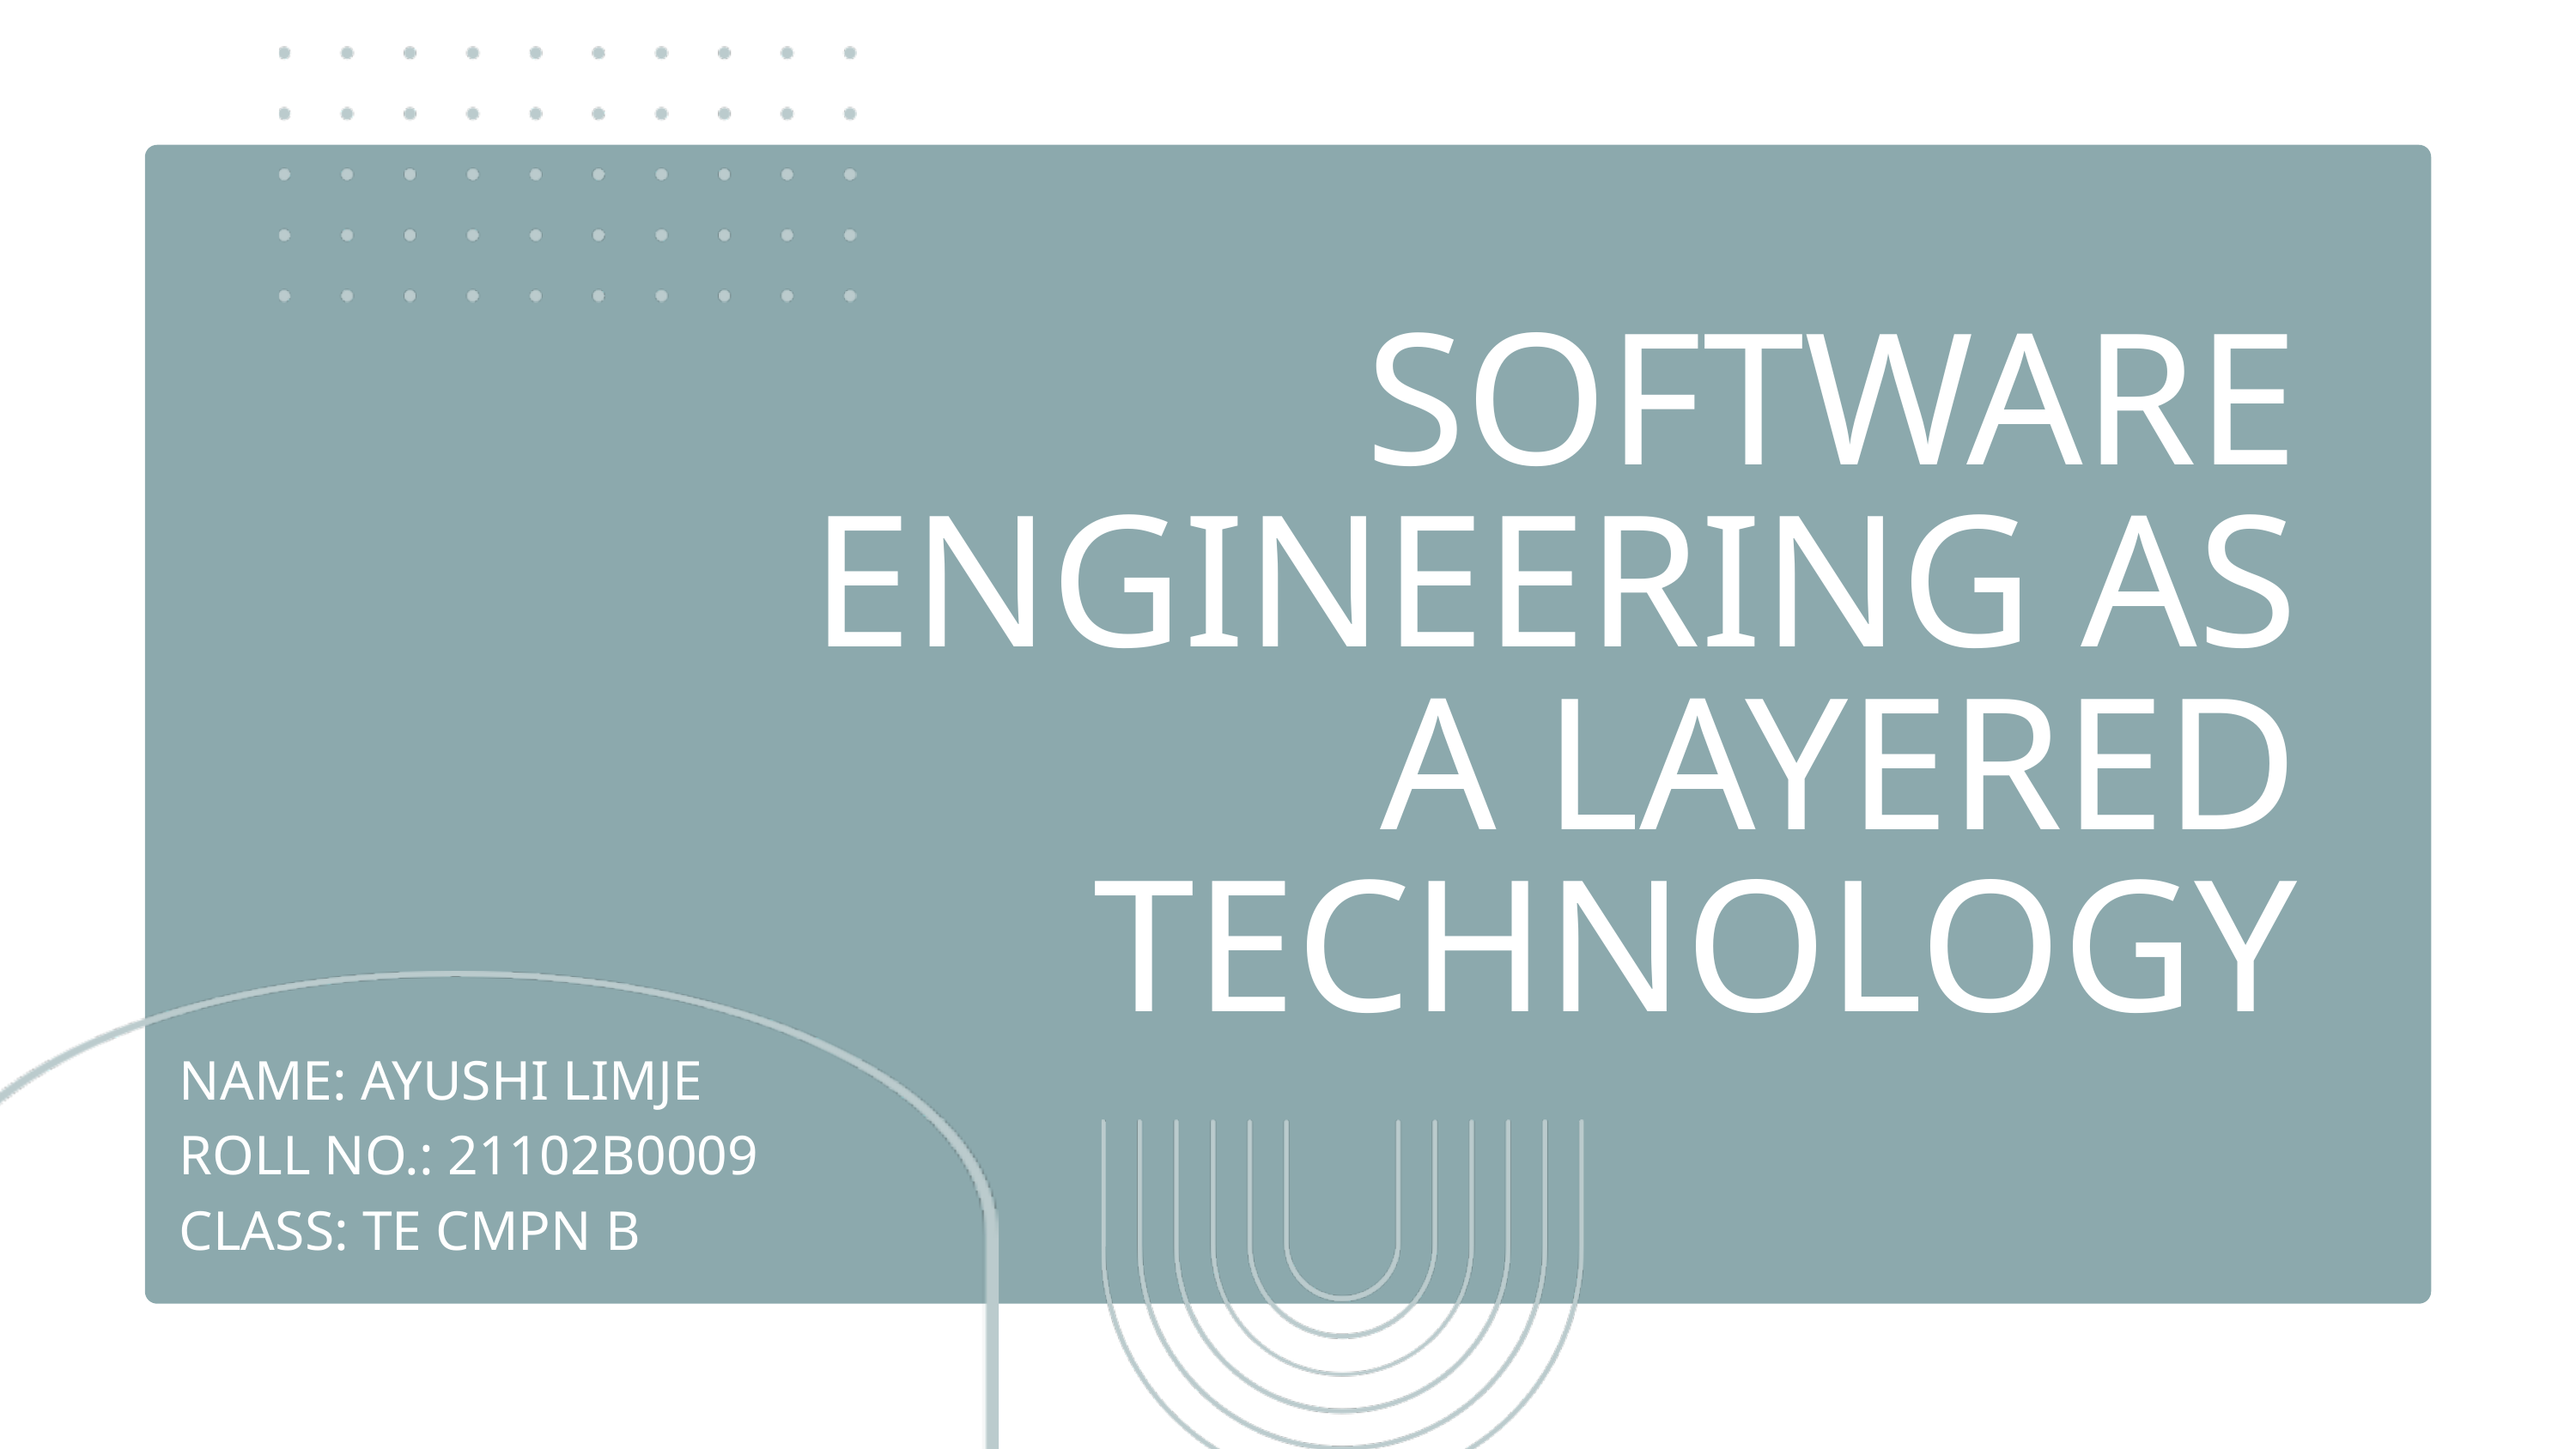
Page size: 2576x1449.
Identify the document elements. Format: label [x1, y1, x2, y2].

text_box [278, 0, 858, 142]
text_box [144, 144, 2432, 1304]
text_box [0, 971, 999, 1449]
text_box [1101, 1311, 1584, 1449]
